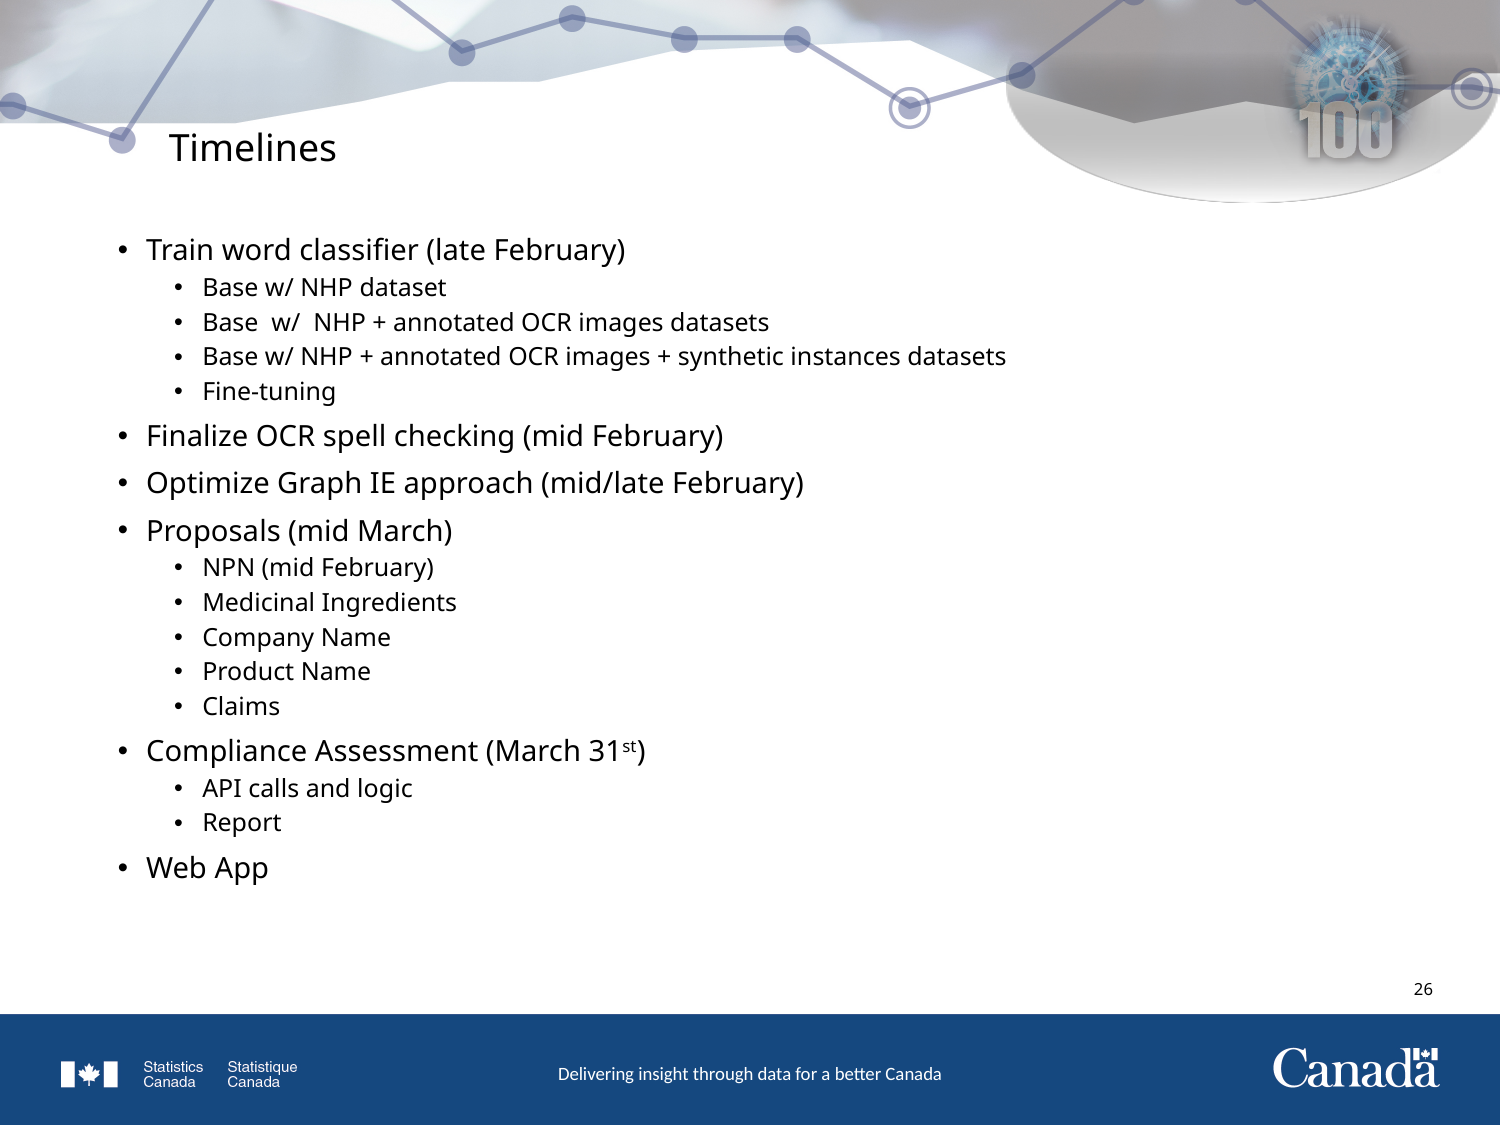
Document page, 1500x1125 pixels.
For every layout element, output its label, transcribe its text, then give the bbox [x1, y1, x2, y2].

picture [0, 0, 1500, 1125]
slide_number 25 [1392, 971, 1448, 1013]
title Timelines [153, 105, 1448, 177]
list Train word classifier (late February) Base w/ NHP dataset Base w/ NHP + annotated OCR images datasets Base w/ NHP + annotated OCR images + synthetic instances datasets Fine-tuning Finalize OCR spell checking (mid February) Optimize Graph IE approach (mid/late February) Proposals (mid March) NPN (mid February) Medicinal Ingredients Company Name Product Name Claims Compliance Assessment (March 31st) API calls and logic Report Web App [103, 228, 1397, 974]
